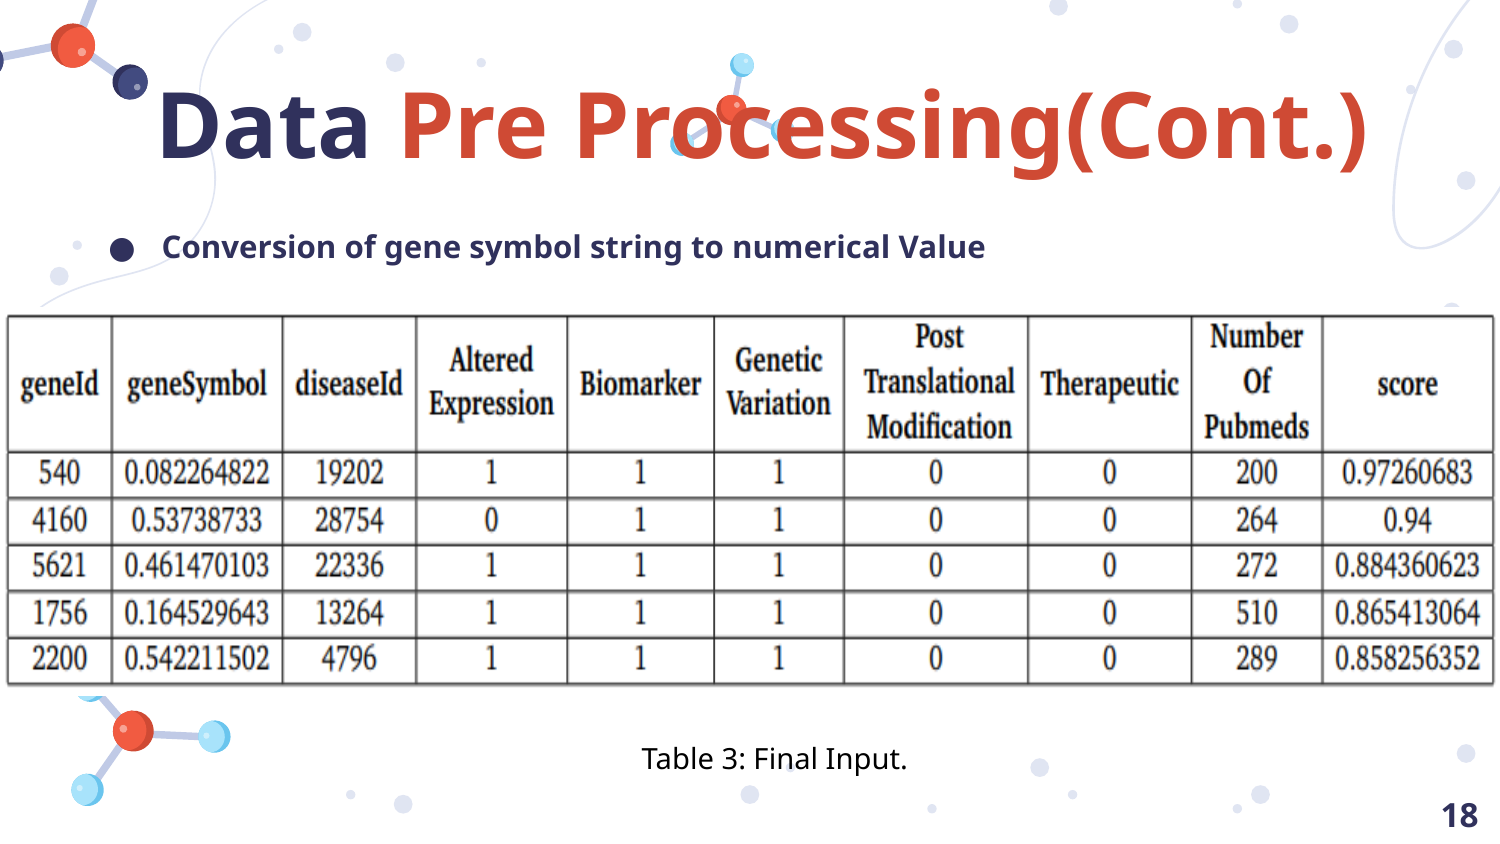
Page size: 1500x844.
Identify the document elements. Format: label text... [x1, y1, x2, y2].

text_box Conversion of gene symbol string to numerical Value [71, 212, 1404, 280]
slide_number ‹#› [1403, 779, 1494, 844]
text_box Table 3: Final Input. [279, 724, 1271, 790]
title Data Pre Processing(Cont.) [62, 21, 1462, 223]
picture [0, 306, 1500, 697]
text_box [43, 705, 215, 795]
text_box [668, 53, 796, 157]
